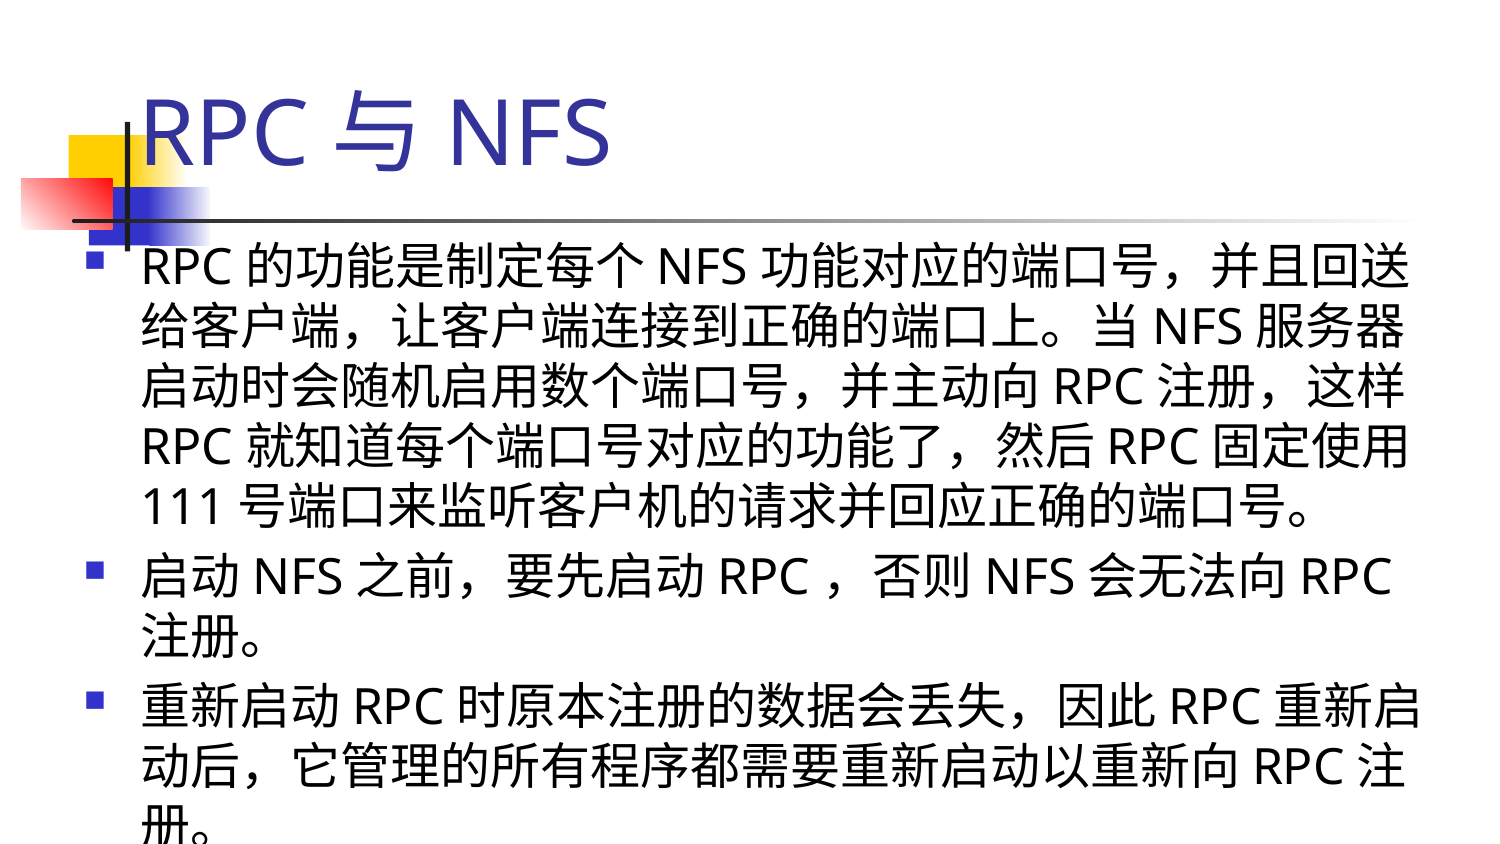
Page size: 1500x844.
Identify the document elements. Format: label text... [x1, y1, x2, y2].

title RPC与NFS [123, 49, 1462, 192]
list RPC的功能是制定每个NFS功能对应的端口号，并且回送给客户端，让客户端连接到正确的端口上。当NFS服务器启动时会随机启用数个端口号，并主动向RPC注册，这样RPC就知道每个端口号对应的功能了，然后RPC固定使用111号端口来监听客户机的请求并回应正确的端口号。 启动NFS之前，要先启动RPC，否则NFS会无法向RPC注册。 重新启动RPC时原本注册的数据会丢失，因此RPC重新启动后，它管理的所有程序都需要重新启动以重新向RPC注册。 [68, 227, 1469, 768]
